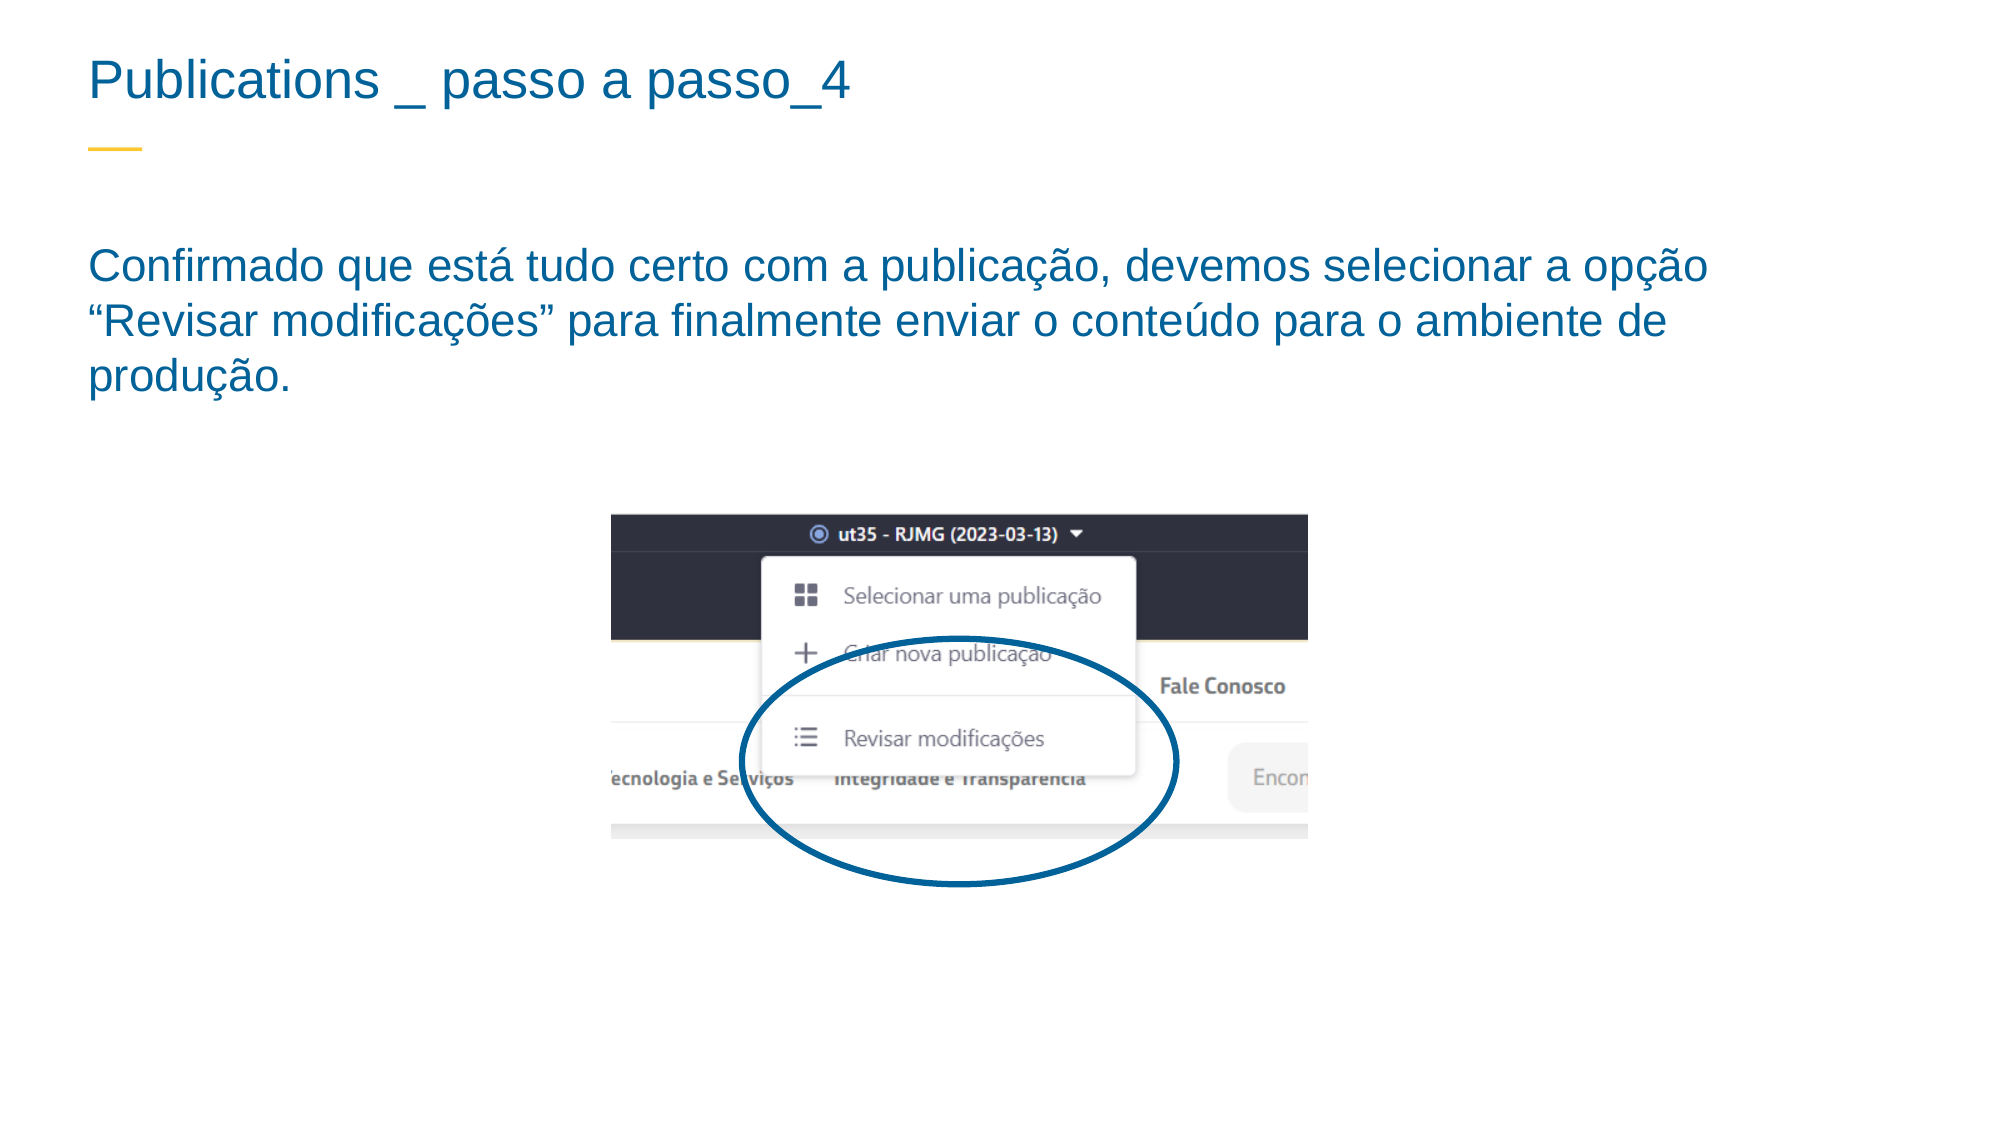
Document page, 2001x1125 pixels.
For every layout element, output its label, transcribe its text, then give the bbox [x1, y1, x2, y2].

text_box [804, 848, 1114, 885]
text_box Publications _ passo a passo_4 — [73, 37, 1828, 182]
picture [610, 466, 1308, 840]
text_box Confirmado que está tudo certo com a publicação, devemos selecionar a opção “Revisar modificações” para finalmente enviar o conteúdo para o ambiente de produção. [73, 228, 1890, 459]
